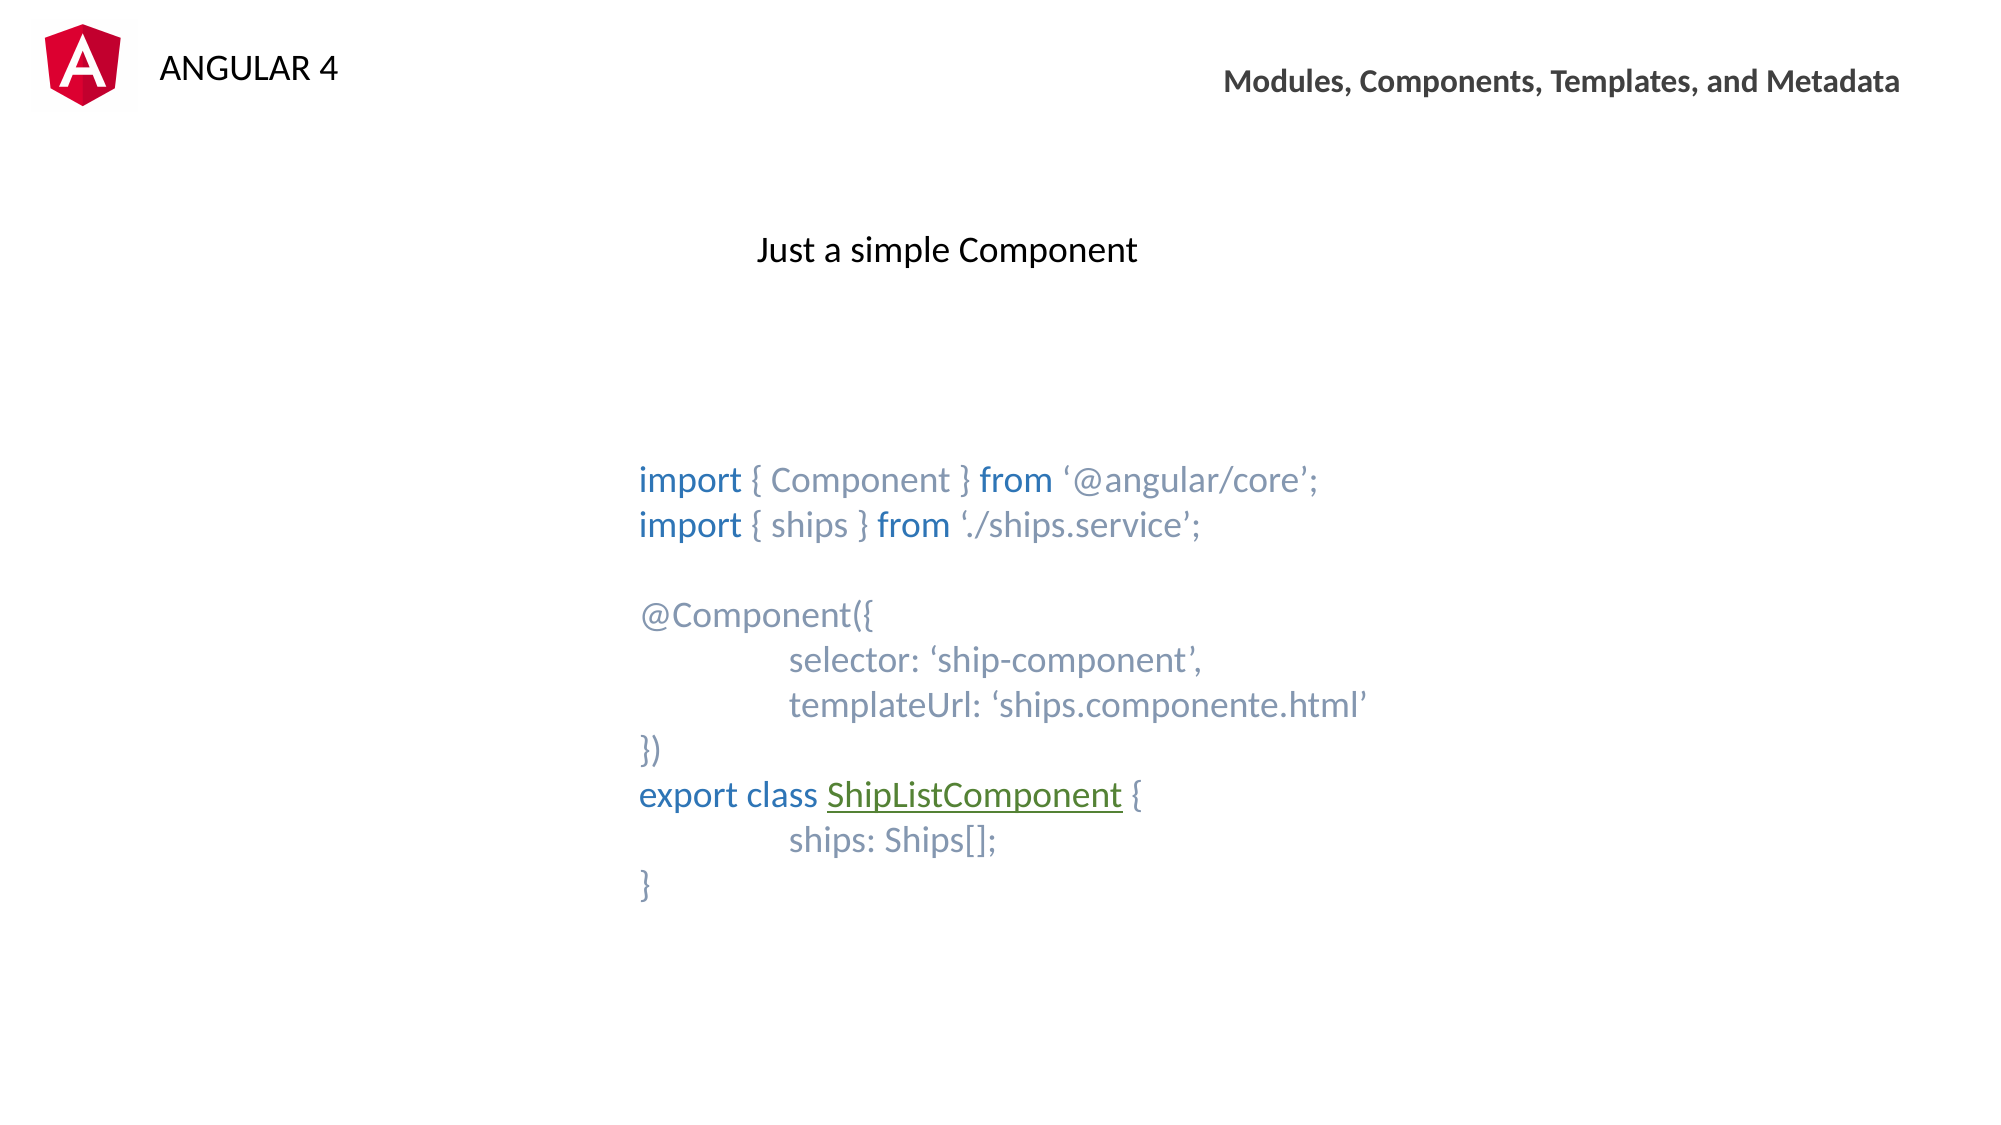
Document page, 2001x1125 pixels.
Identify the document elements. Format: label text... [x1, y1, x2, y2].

text_box import { Component } from ‘@angular/core’; import { ships } from ‘./ships.service’; @Component({ selector: ‘ship-component’, templateUrl: ‘ships.componente.html’ }) export class ShipListComponent { ships: Ships[]; } [624, 447, 1793, 913]
text_box Just a simple Component [742, 217, 1173, 278]
text_box Modules, Components, Templates, and Metadata [1208, 52, 1925, 107]
picture [31, 19, 138, 112]
